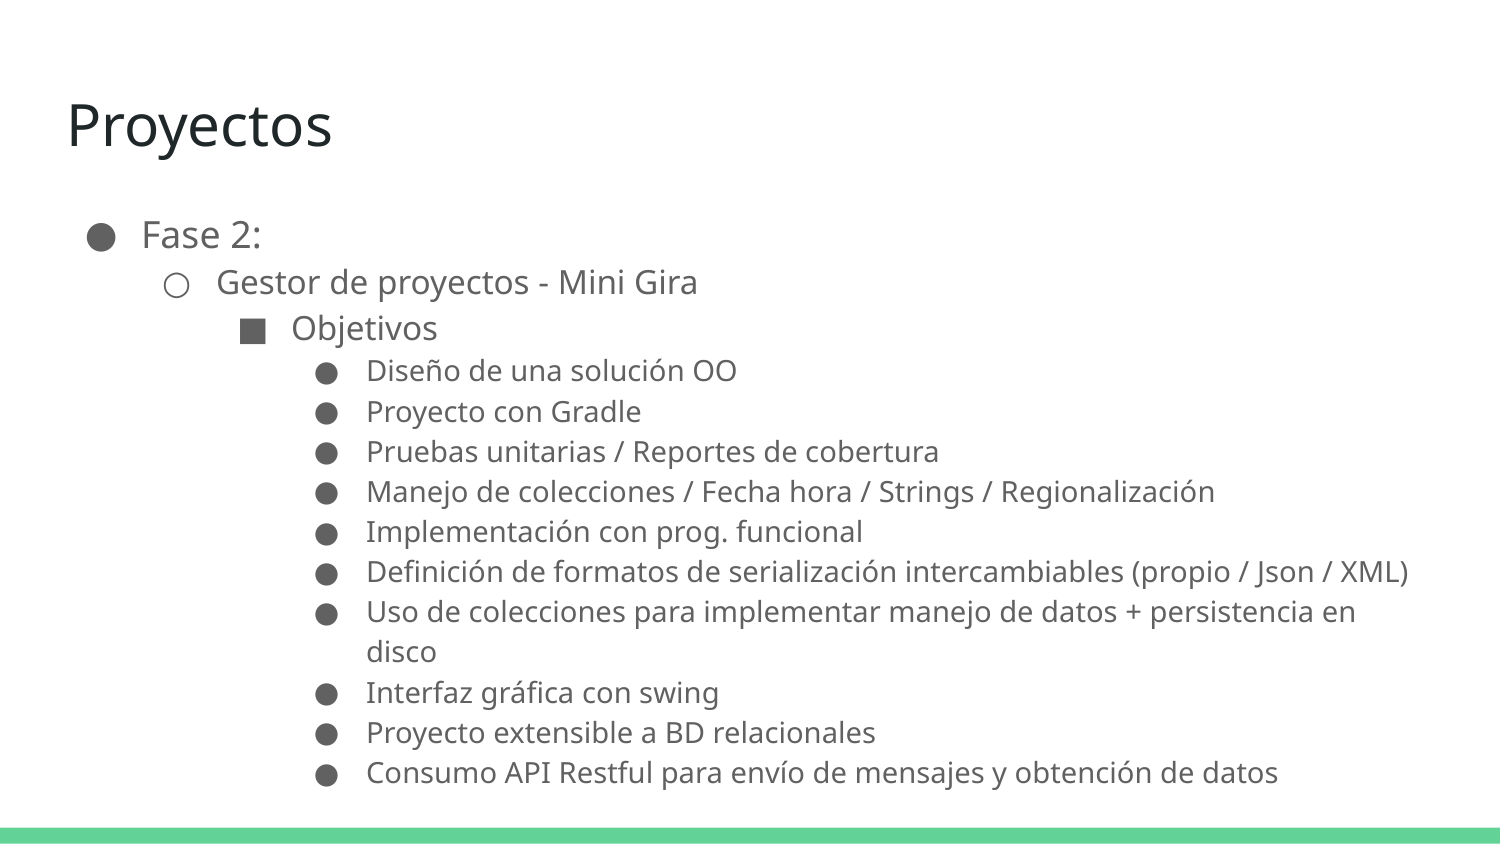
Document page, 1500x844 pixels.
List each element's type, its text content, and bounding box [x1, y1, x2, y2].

title Proyectos [51, 72, 1449, 167]
list Fase 2: Gestor de proyectos - Mini Gira Objetivos Diseño de una solución OO Proyecto con Gradle Pruebas unitarias / Reportes de cobertura Manejo de colecciones / Fecha hora / Strings / Regionalización Implementación con prog. funcional Definición de formatos de serialización intercambiables (propio / Json / XML) Uso de colecciones para implementar manejo de datos + persistencia en disco Interfaz gráfica con swing Proyecto extensible a BD relacionales Consumo API Restful para envío de mensajes y obtención de datos [51, 189, 1449, 750]
